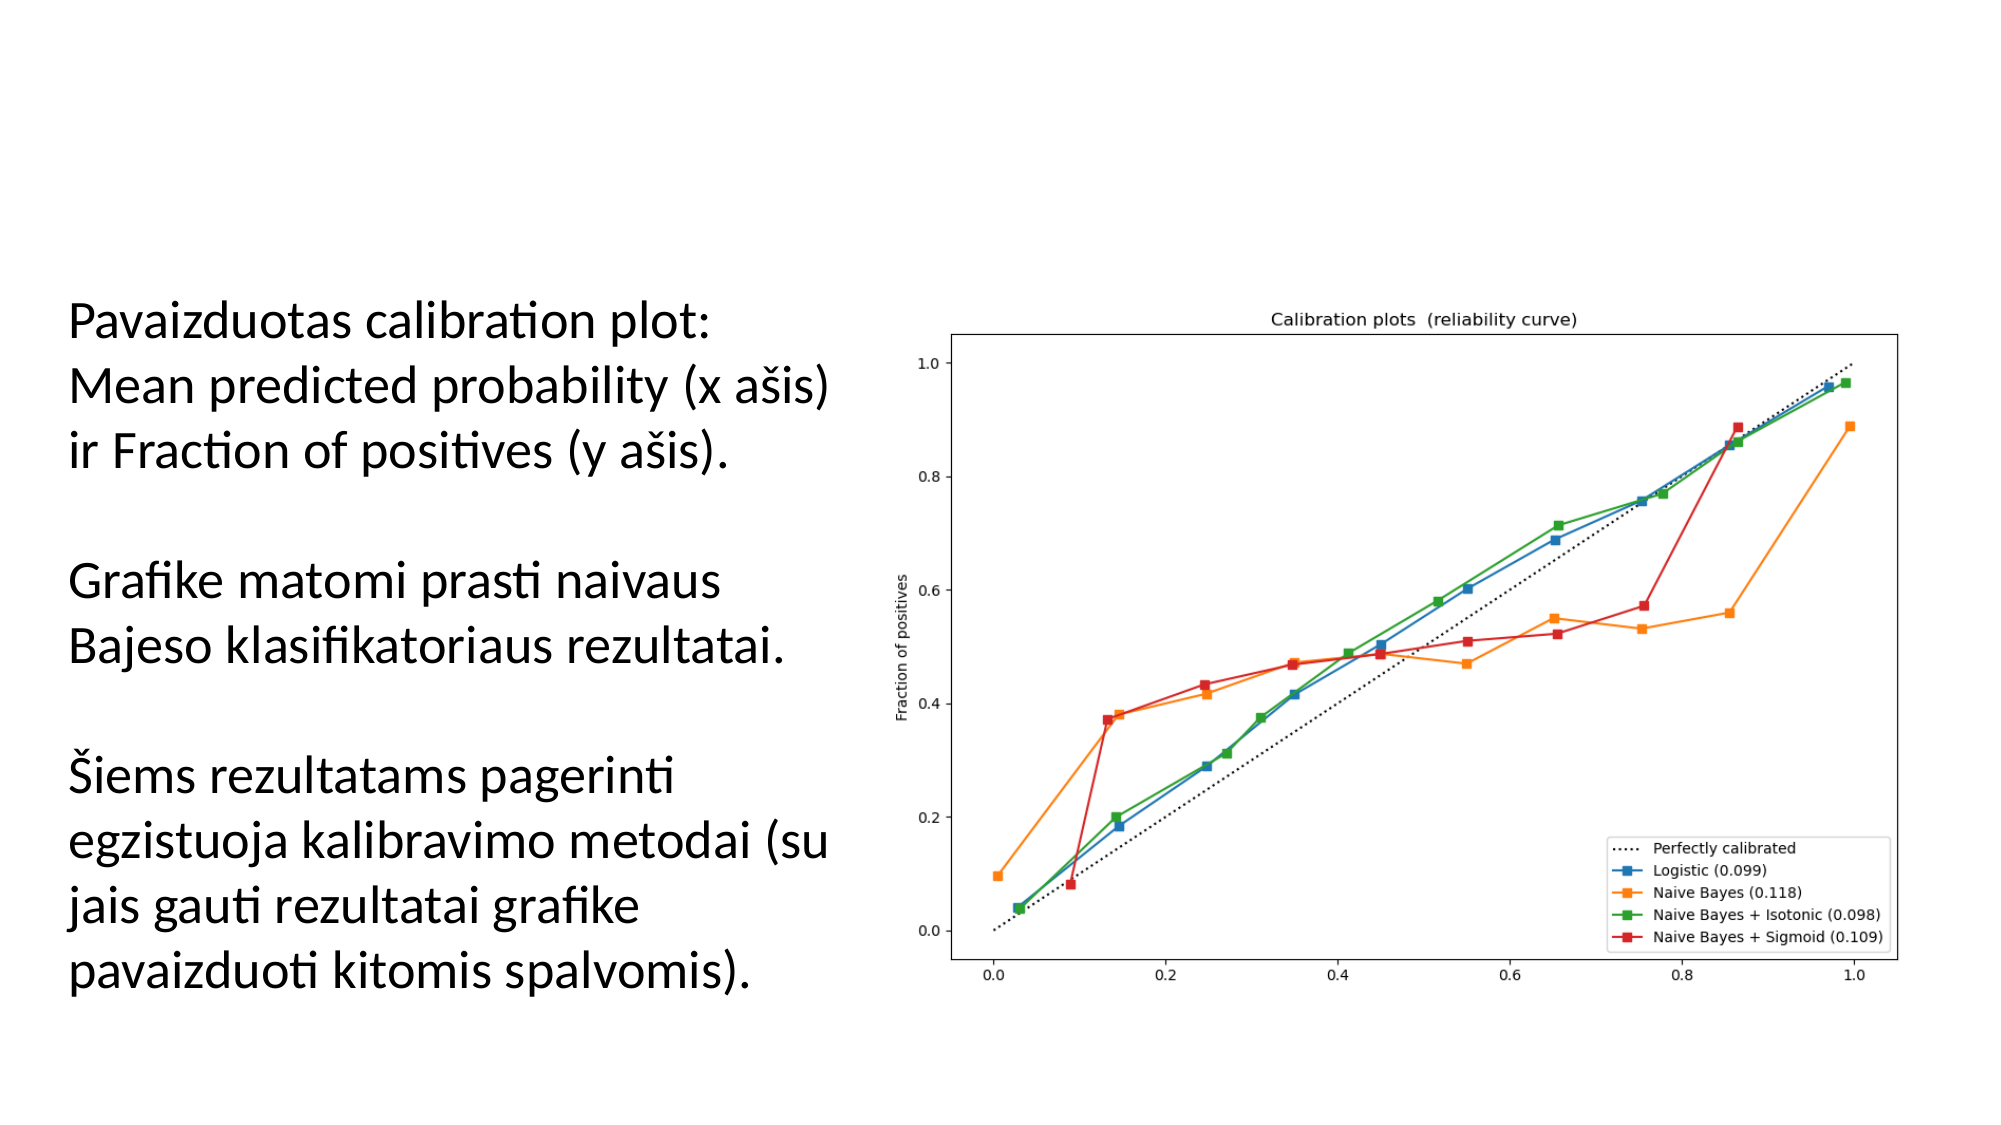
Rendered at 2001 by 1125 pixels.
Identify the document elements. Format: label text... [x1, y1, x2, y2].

text_box Pavaizduotas calibration plot: Mean predicted probability (x ašis) ir Fraction of positives (y ašis). Grafike matomi prasti naivaus Bajeso klasifikatoriaus rezultatai. Šiems rezultatams pagerinti egzistuoja kalibravimo metodai (su jais gauti rezultatai grafike pavaizduoti kitomis spalvomis). [53, 277, 858, 1007]
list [857, 297, 1913, 996]
